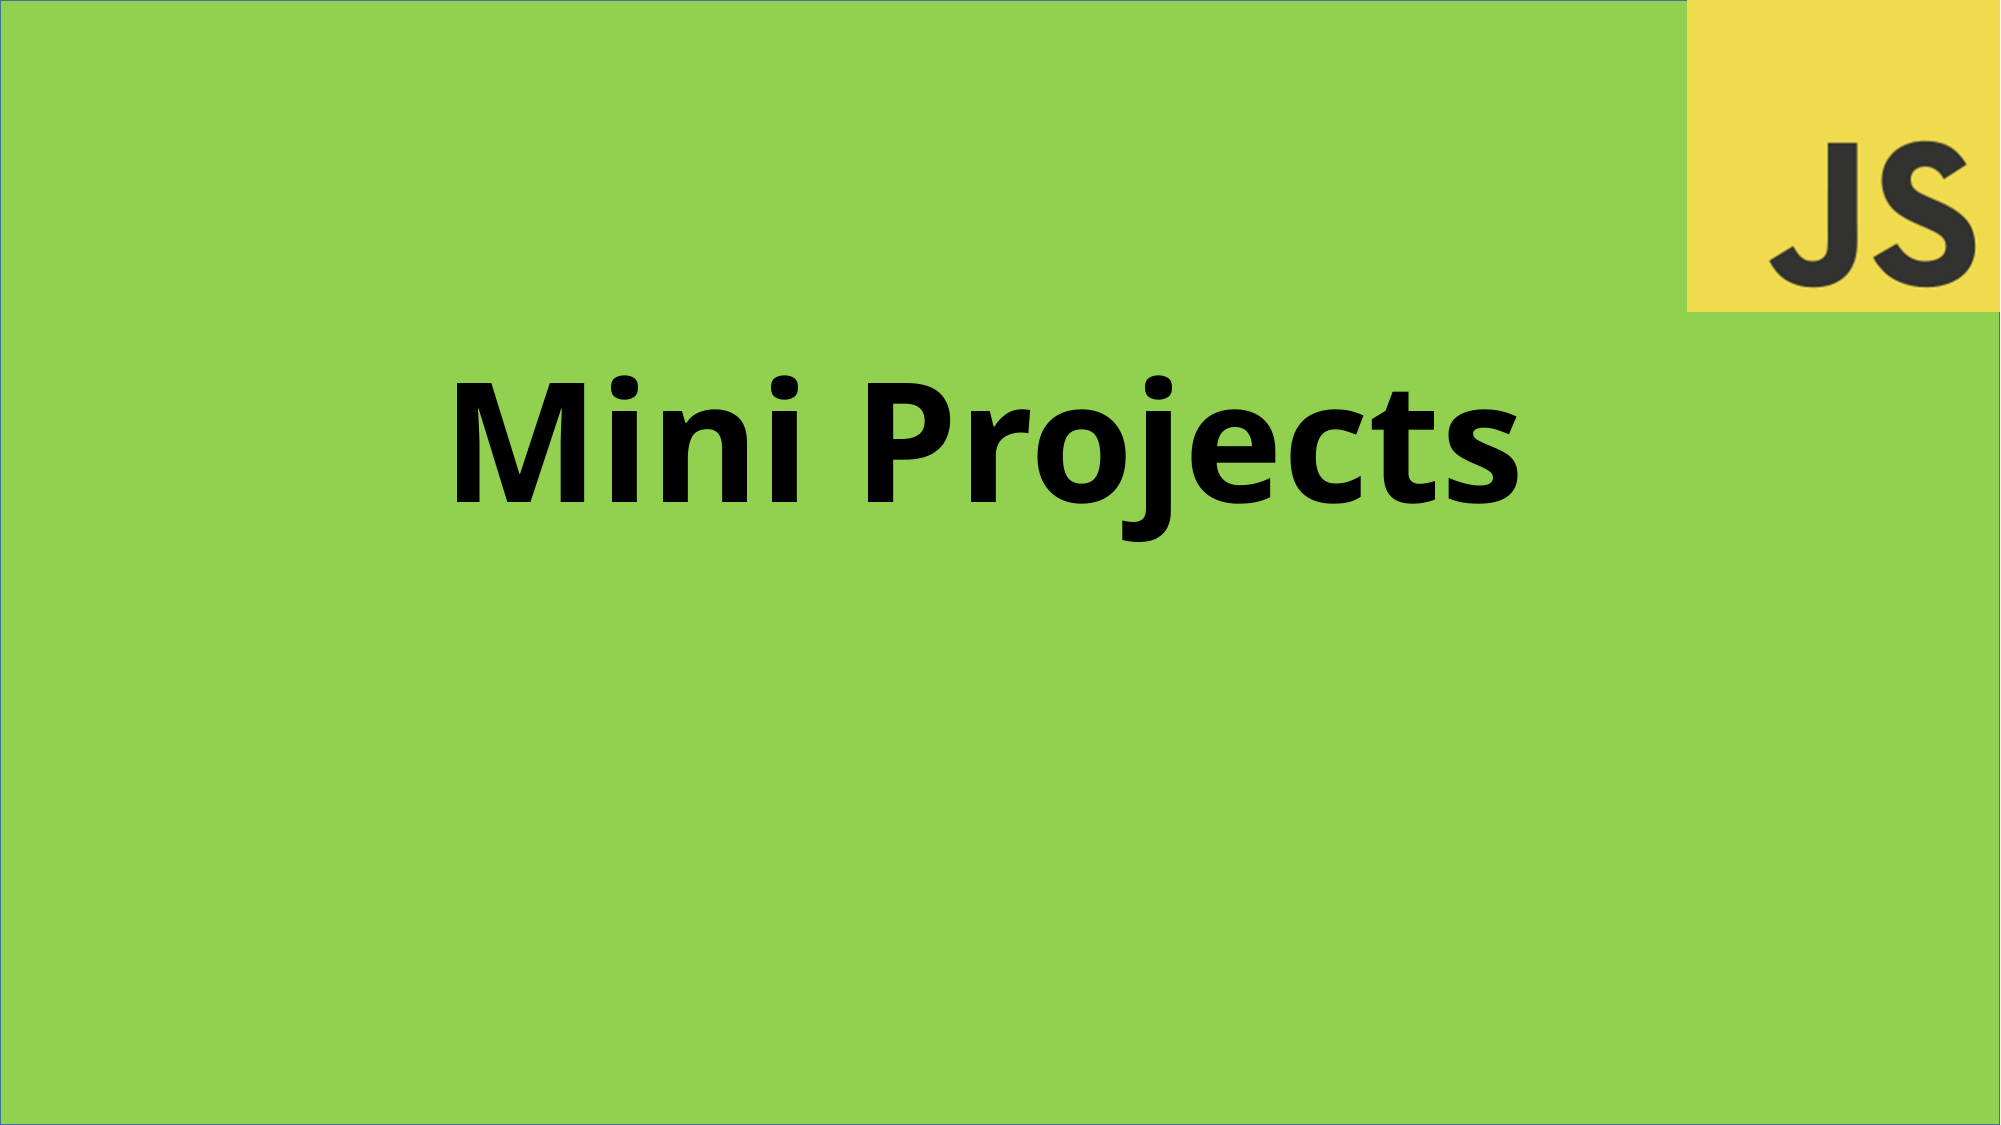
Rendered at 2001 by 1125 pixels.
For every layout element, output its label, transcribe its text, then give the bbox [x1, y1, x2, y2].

picture [1687, 0, 2000, 312]
title Mini Projects [233, 309, 1734, 547]
text_box [0, 0, 2000, 1125]
